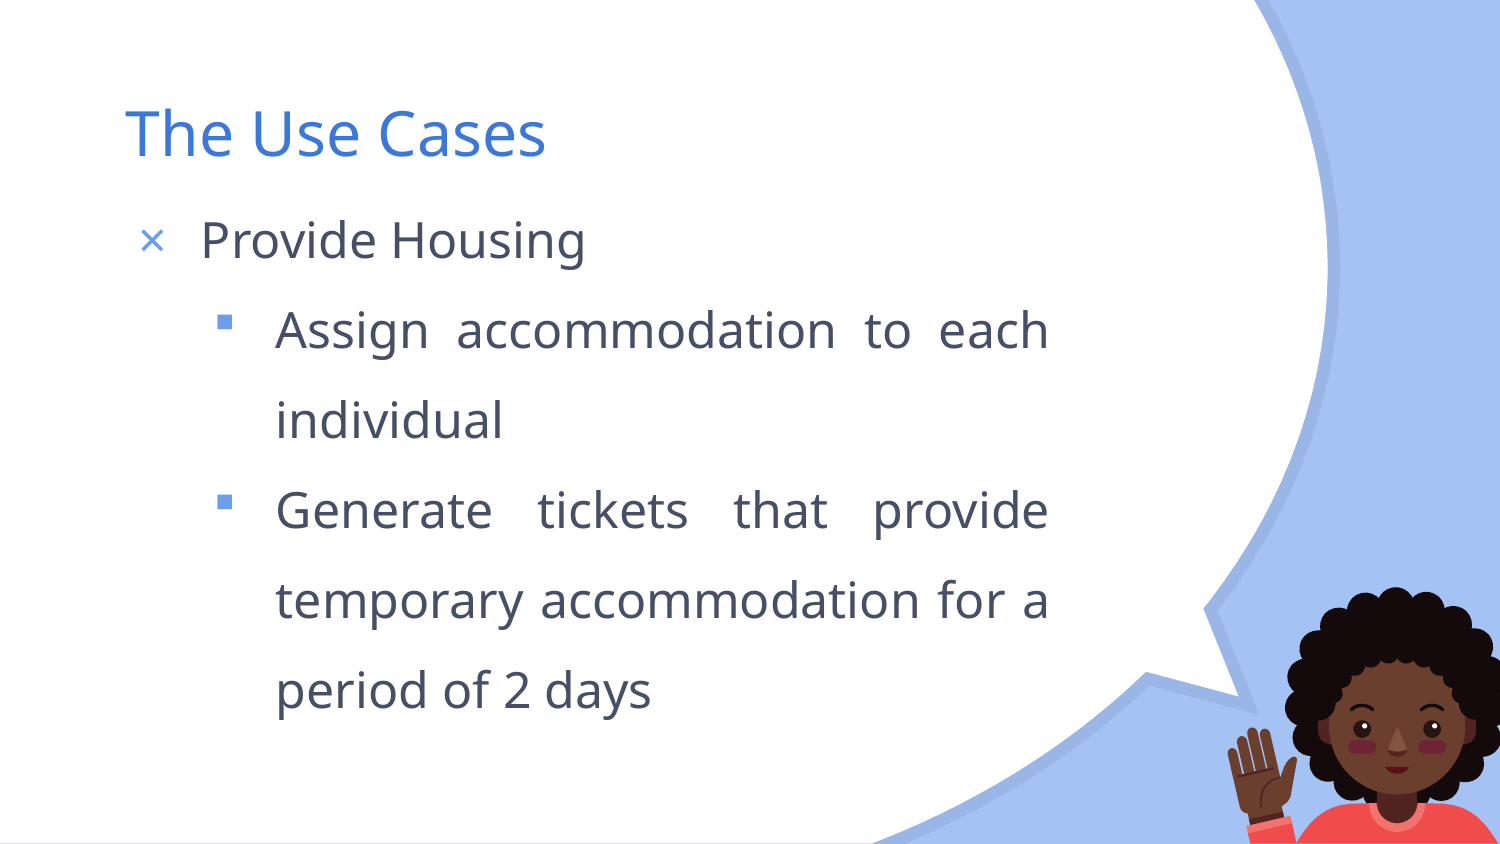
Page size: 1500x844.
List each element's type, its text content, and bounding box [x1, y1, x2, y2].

list Provide Housing Assign accommodation to each individual Generate tickets that provide temporary accommodation for a period of 2 days [110, 193, 1066, 757]
title The Use Cases [110, 62, 1090, 185]
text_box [1227, 586, 1500, 844]
